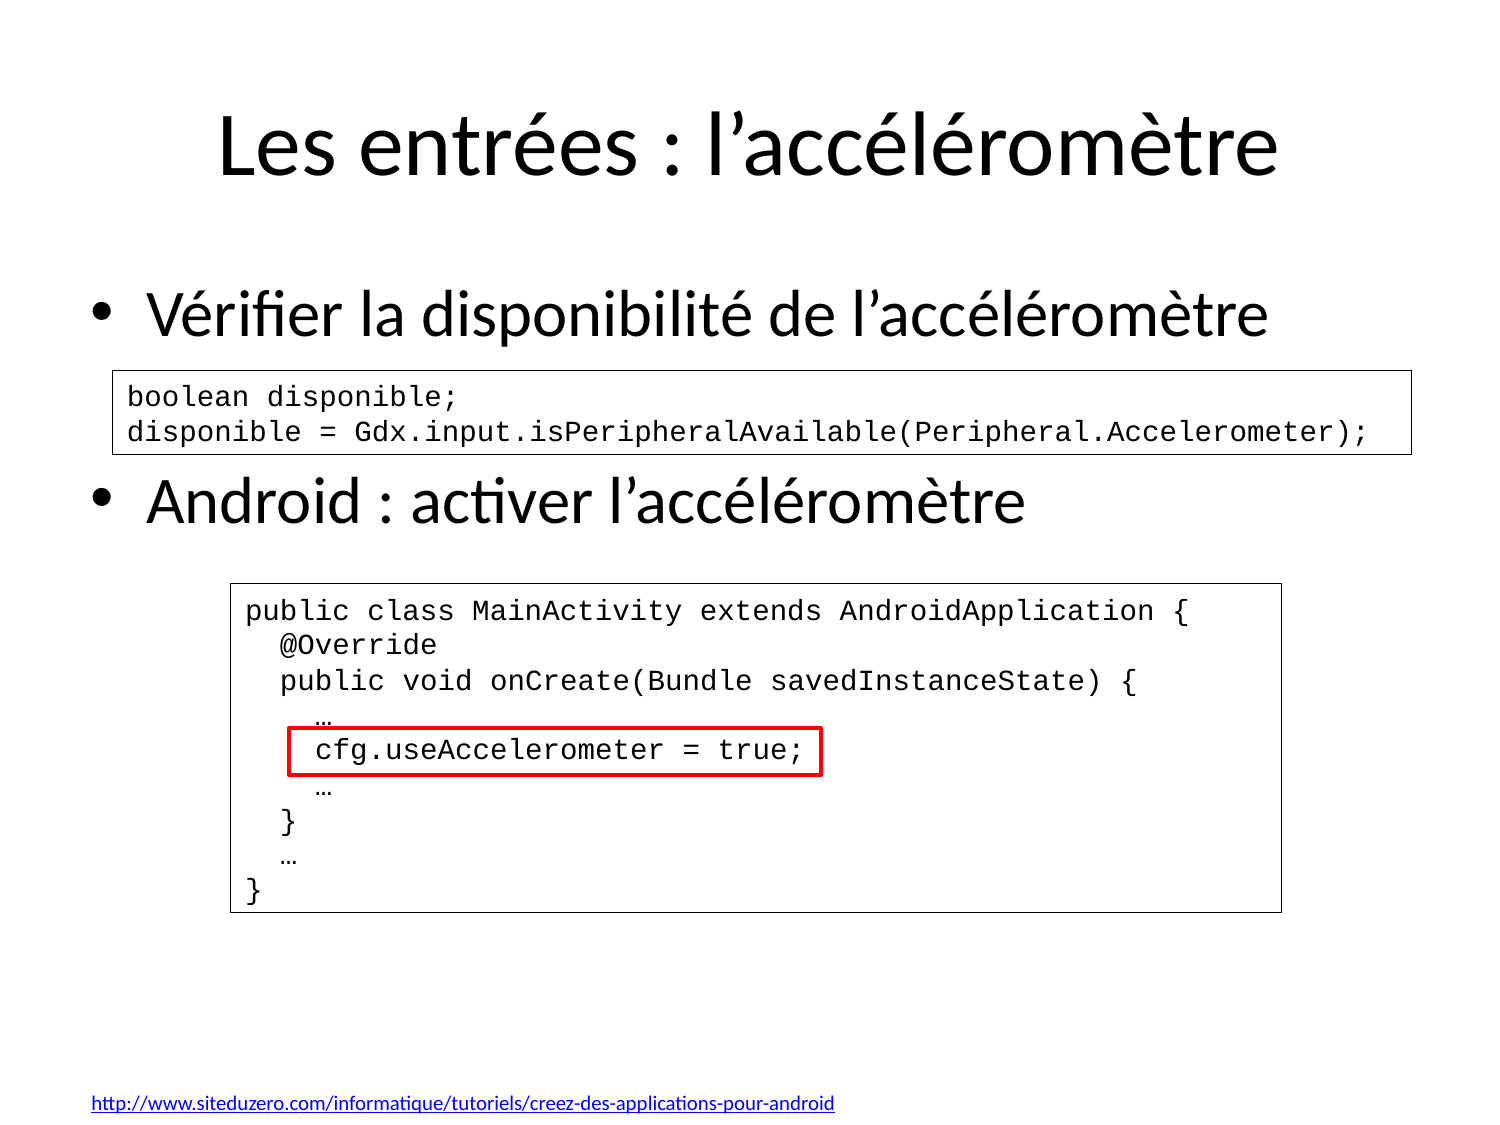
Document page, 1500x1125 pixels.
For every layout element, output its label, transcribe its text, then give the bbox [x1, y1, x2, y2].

title Les entrées : l’accéléromètre [75, 45, 1425, 233]
text_box [287, 726, 823, 777]
text_box boolean disponible; disponible = Gdx.input.isPeripheralAvailable(Peripheral.Accelerometer); [112, 370, 1412, 455]
text_box public class MainActivity extends AndroidApplication { @Override public void onCreate(Bundle savedInstanceState) { … cfg.useAccelerometer = true; … } … } [230, 583, 1282, 913]
list Vérifier la disponibilité de l’accéléromètre Android : activer l’accéléromètre [75, 262, 1425, 1005]
